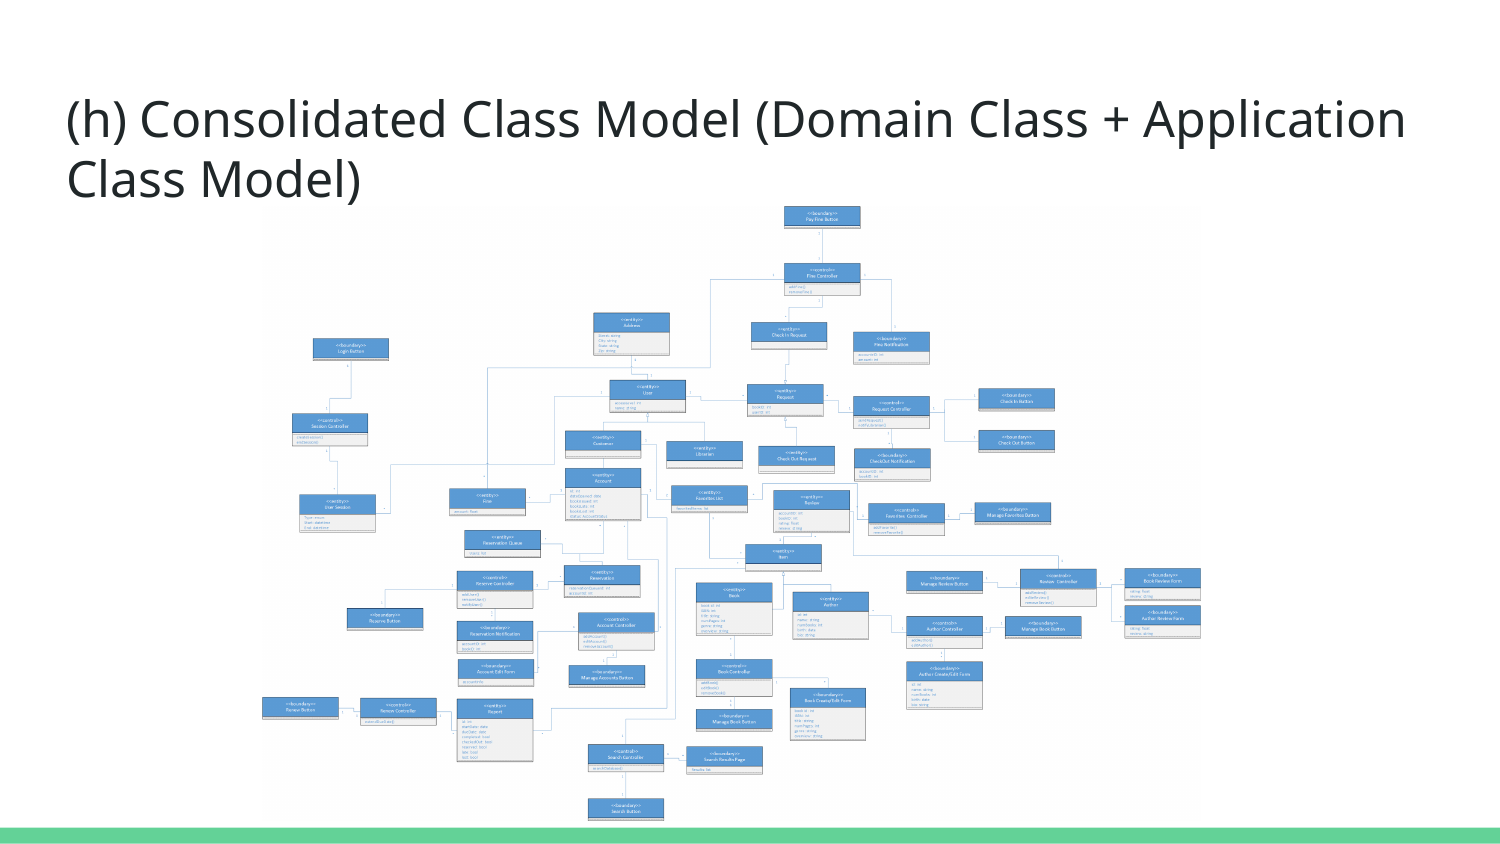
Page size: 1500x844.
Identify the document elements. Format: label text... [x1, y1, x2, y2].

picture [262, 206, 1201, 821]
title (h) Consolidated Class Model (Domain Class + Application Class Model) [51, 72, 1449, 167]
